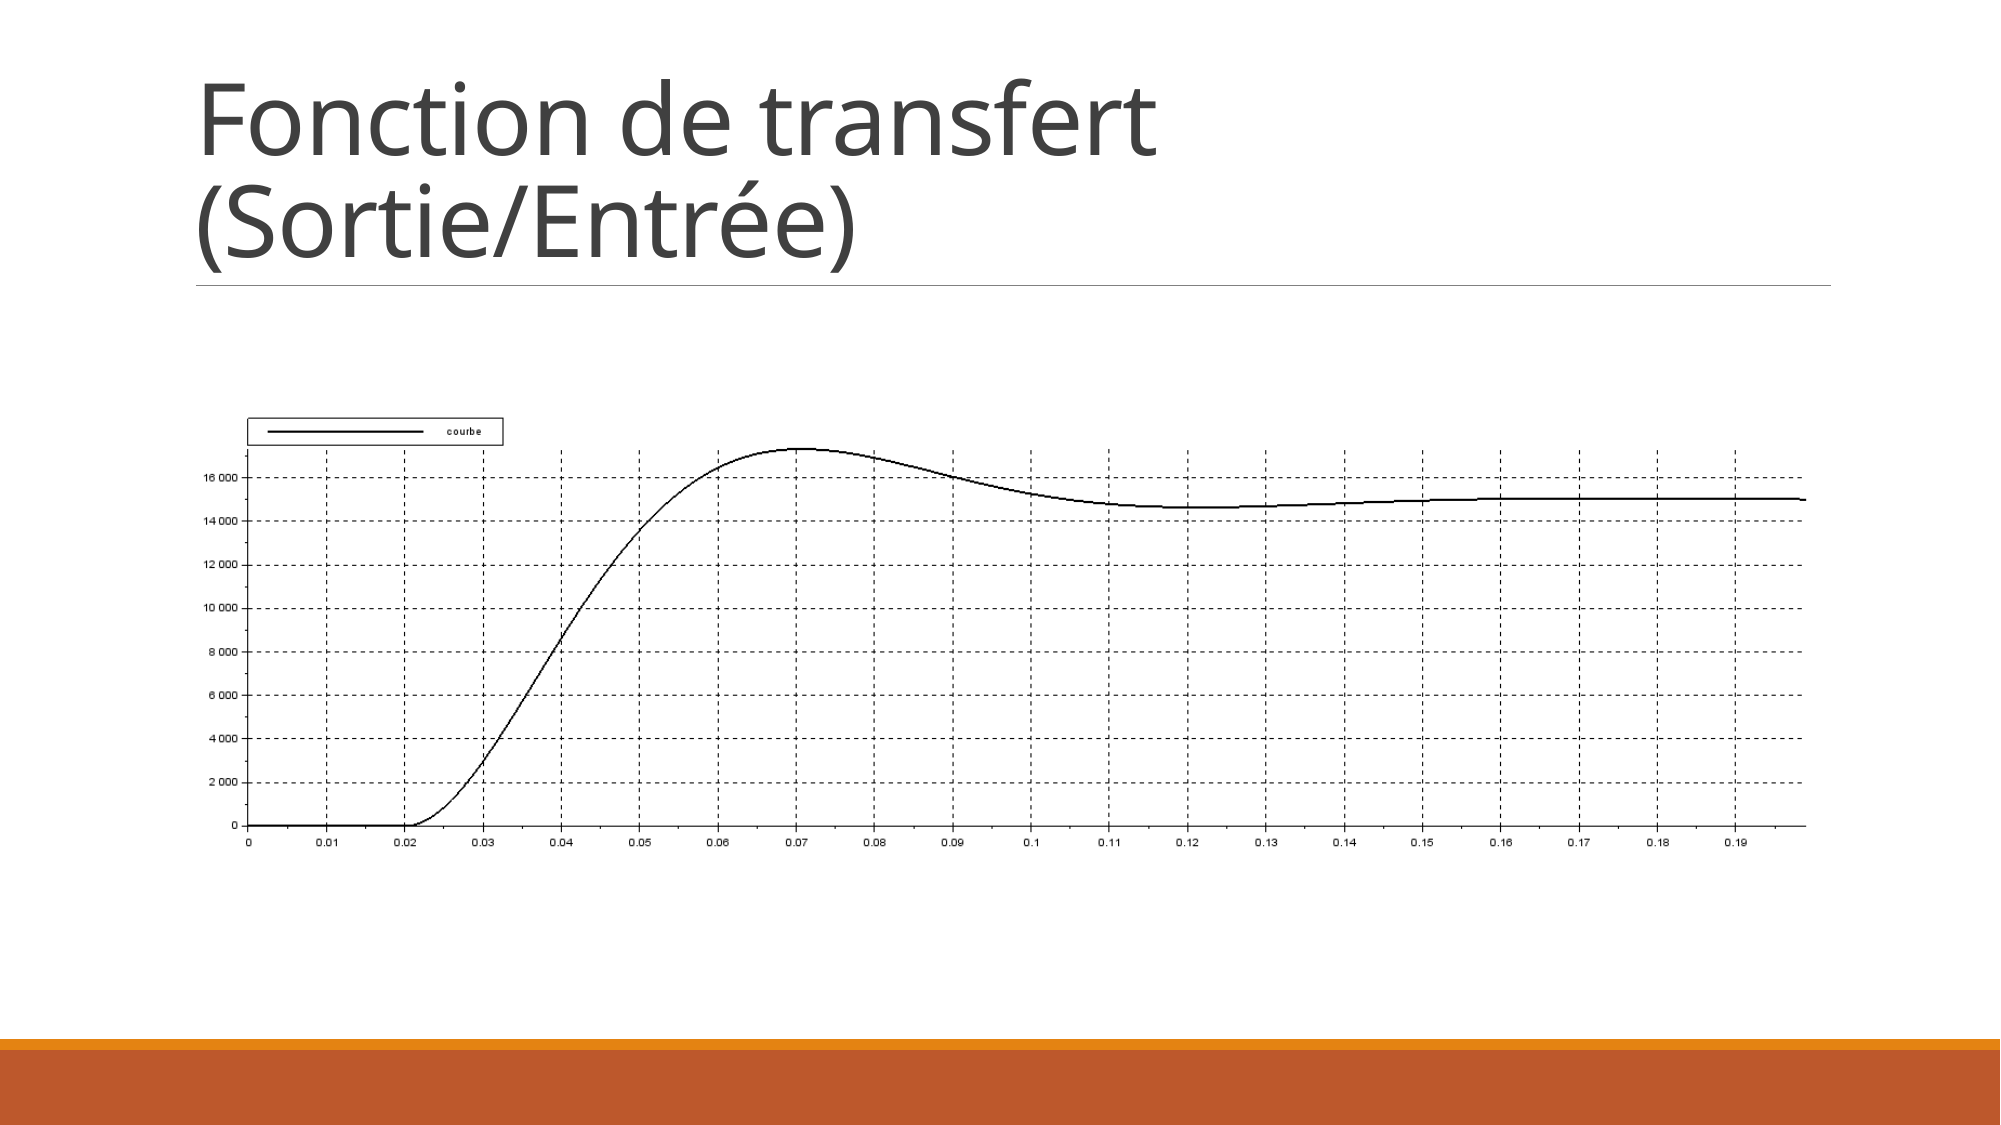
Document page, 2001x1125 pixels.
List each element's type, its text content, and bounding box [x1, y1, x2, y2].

title Fonction de transfert (Sortie/Entrée) [180, 47, 1830, 285]
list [179, 396, 1831, 870]
